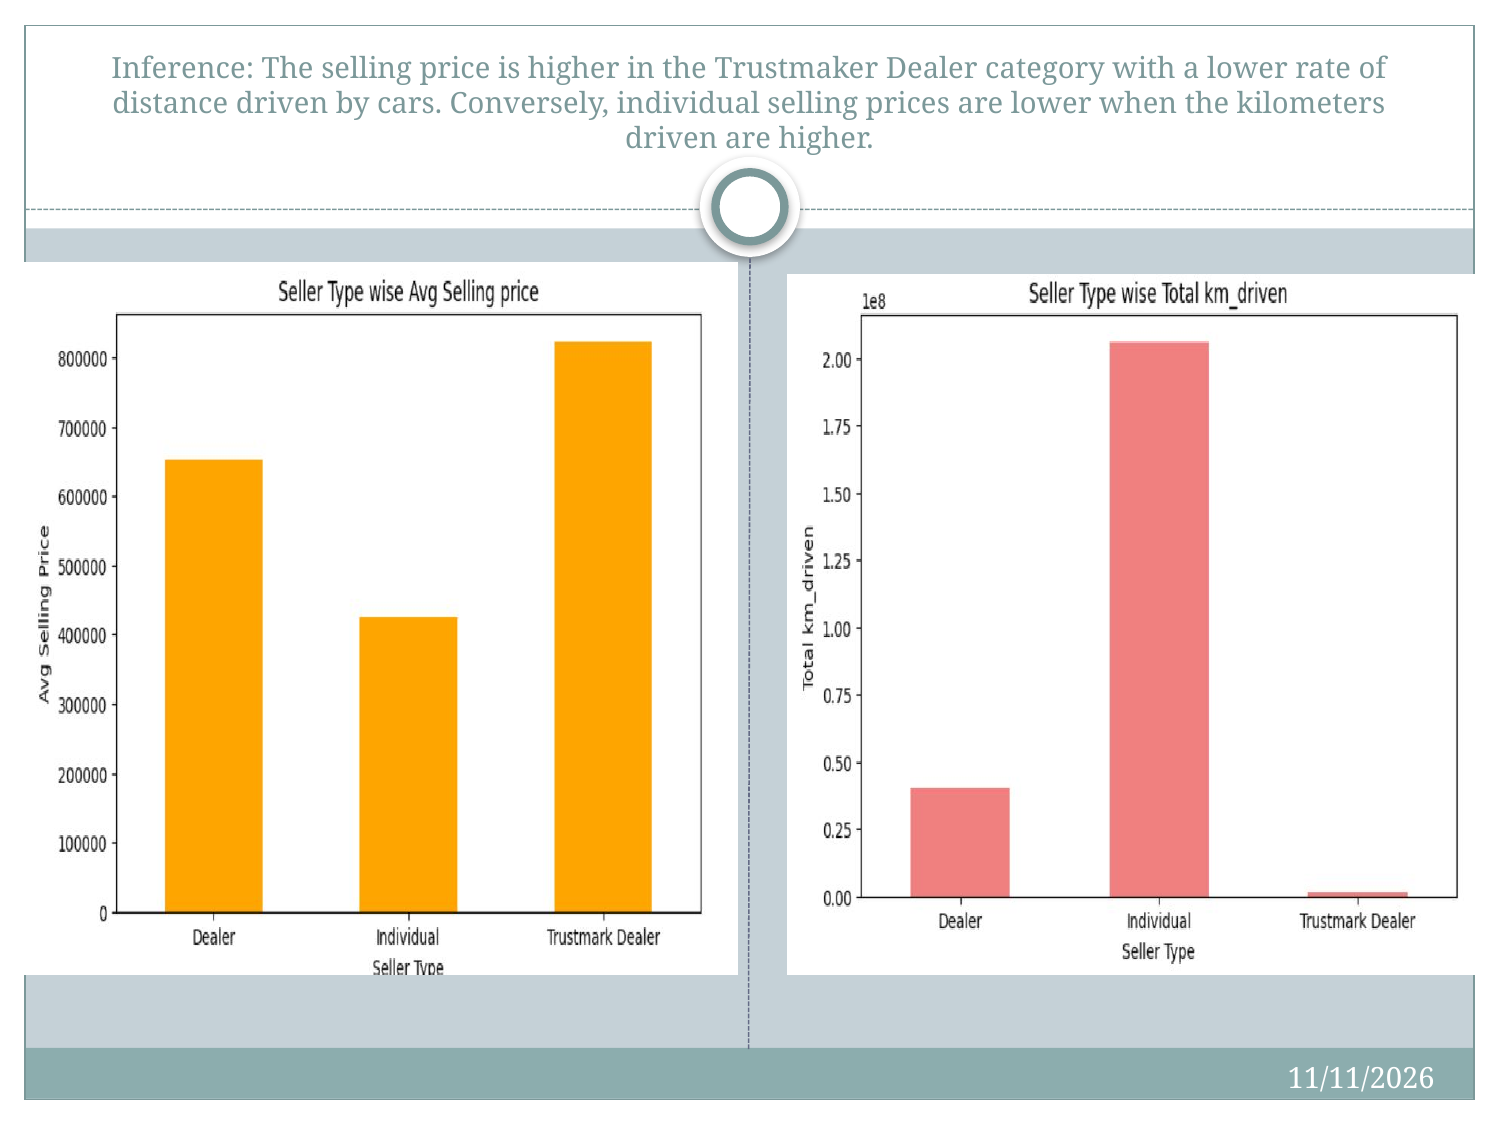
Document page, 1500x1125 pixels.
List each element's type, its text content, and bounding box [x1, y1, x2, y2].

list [24, 262, 738, 976]
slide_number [950, 1051, 1450, 1112]
title Inference: The selling price is higher in the Trustmaker Dealer category with a lower rate of distance driven by cars. Conversely, individual selling prices are lower when the kilometers driven are higher. [49, 37, 1450, 162]
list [787, 274, 1476, 976]
